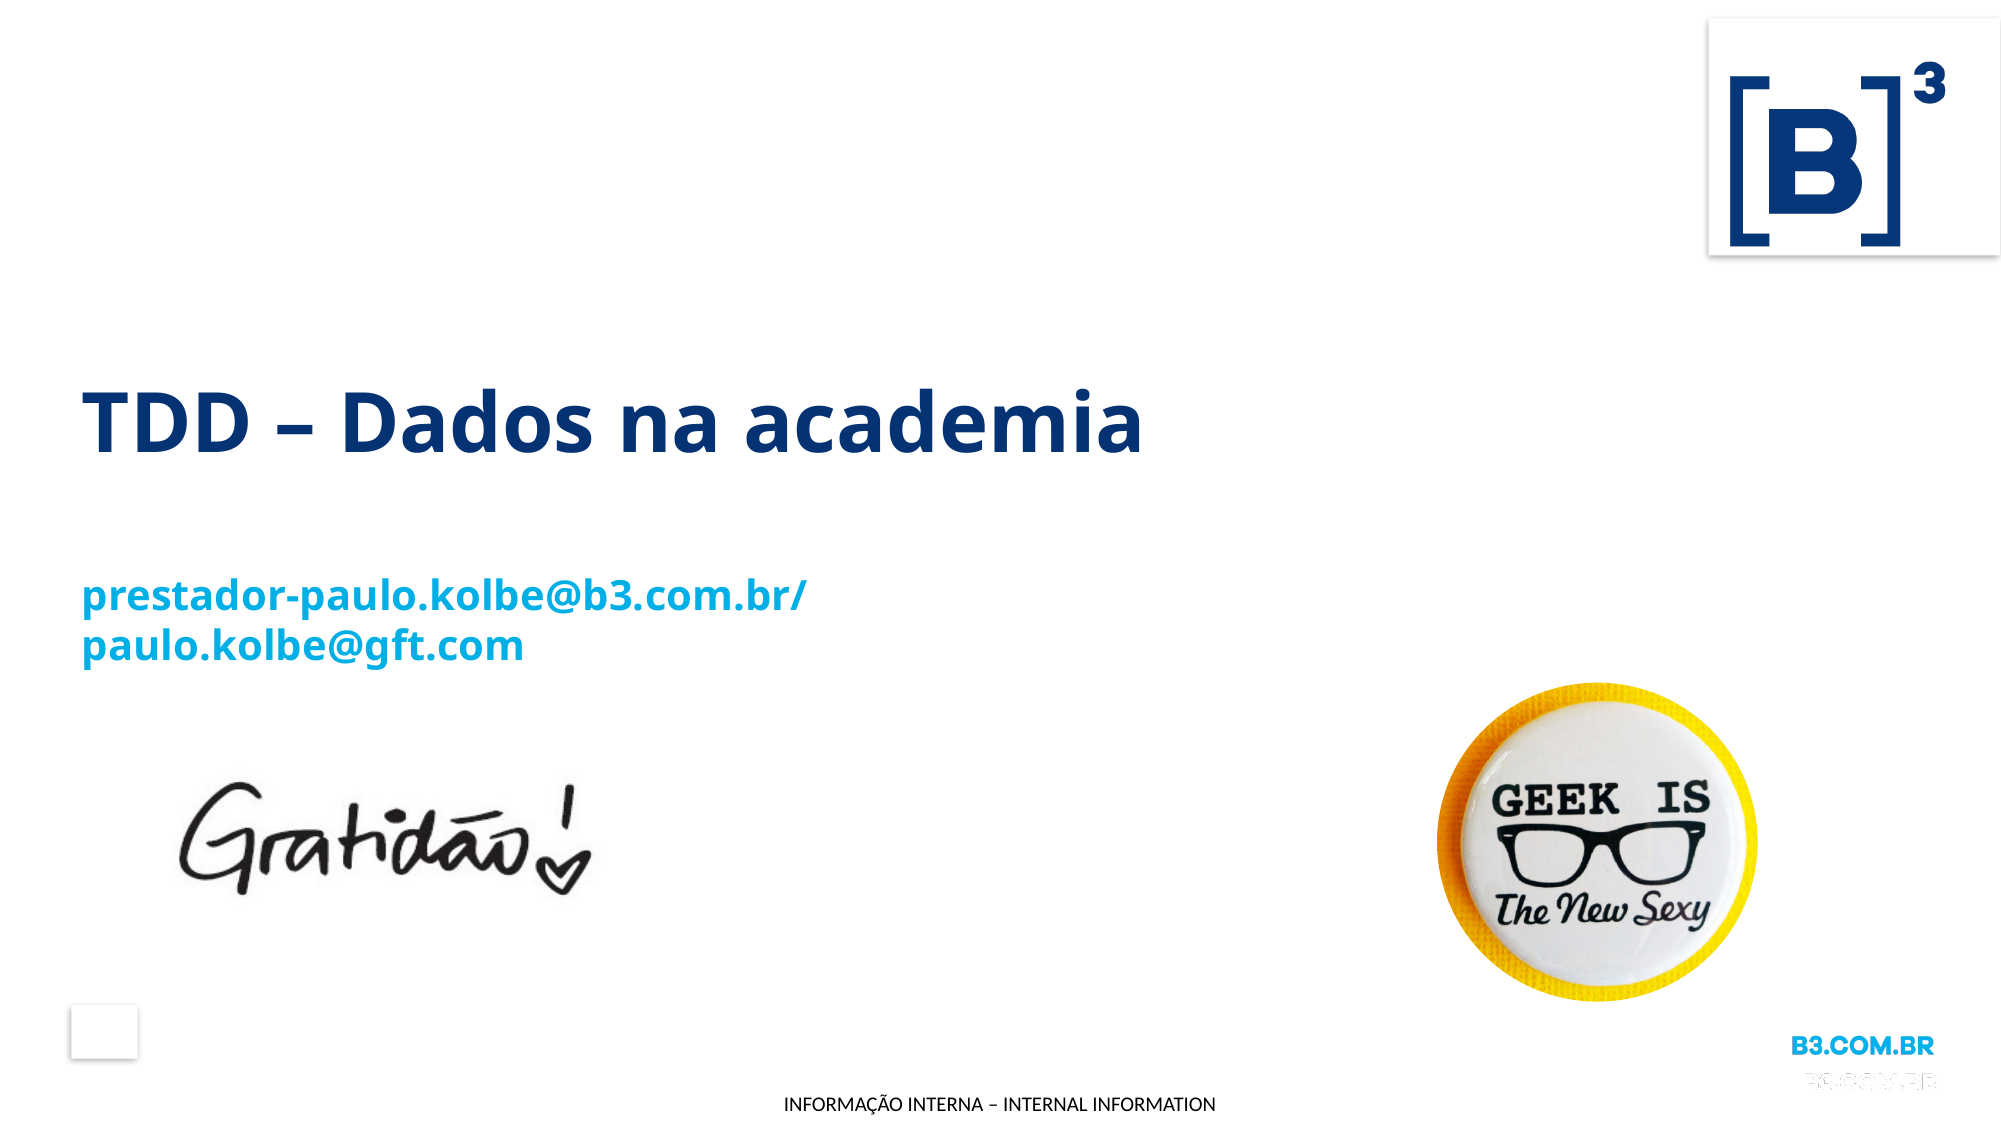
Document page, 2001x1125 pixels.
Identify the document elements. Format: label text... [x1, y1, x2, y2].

picture [137, 733, 646, 952]
picture [1649, 0, 1981, 327]
picture [1803, 1069, 1938, 1094]
picture [1436, 682, 1758, 1002]
title TDD – Dados na academia prestador-paulo.kolbe@b3.com.br/ paulo.kolbe@gft.com [66, 361, 1780, 681]
picture [1791, 1031, 1934, 1059]
